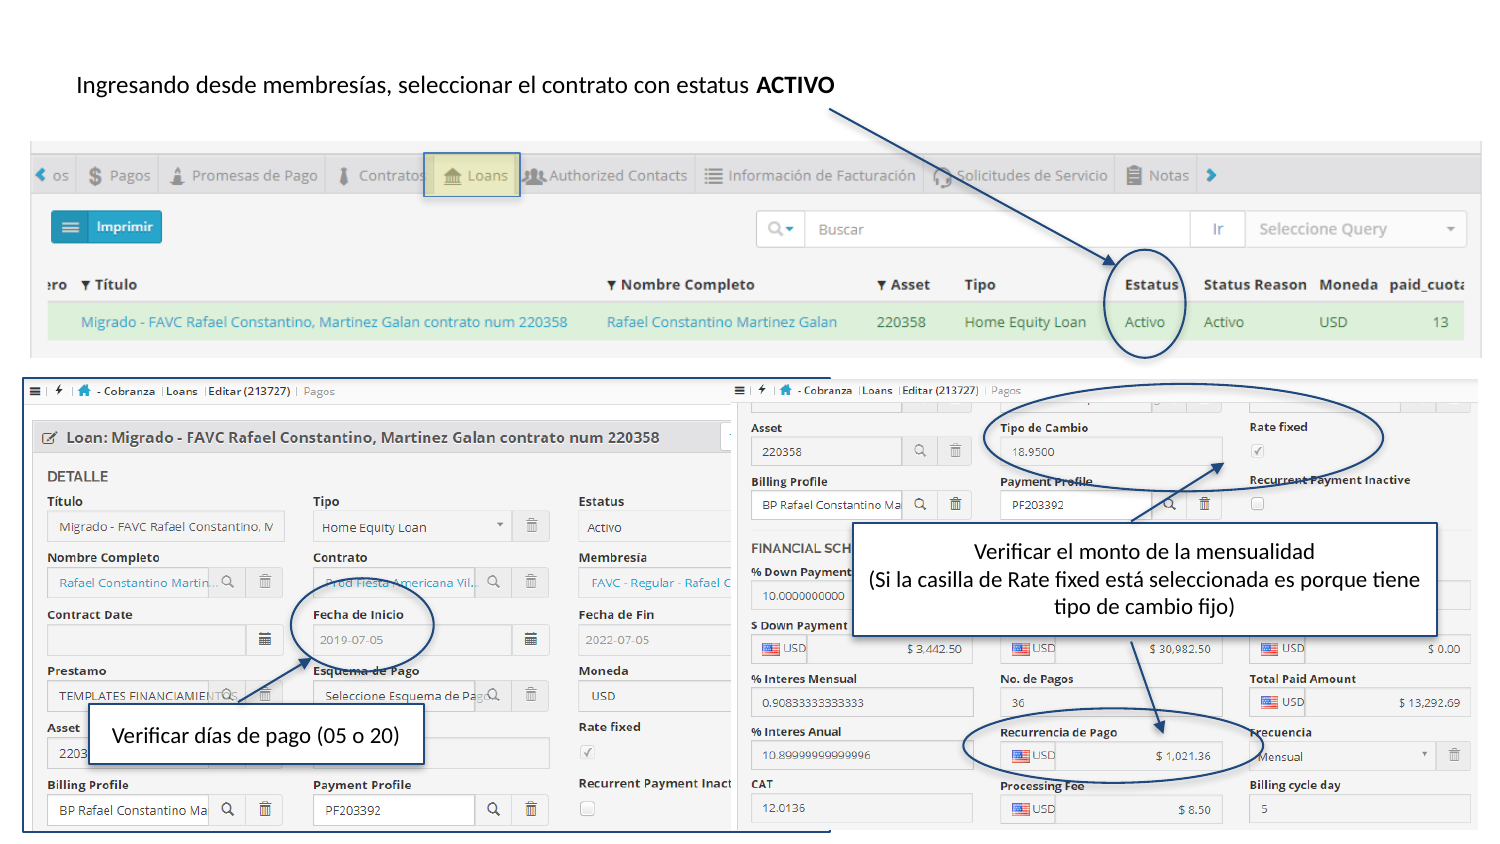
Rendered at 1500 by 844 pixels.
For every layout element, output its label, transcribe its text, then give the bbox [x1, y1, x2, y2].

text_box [1130, 641, 1164, 735]
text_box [828, 108, 1117, 266]
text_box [237, 657, 313, 703]
picture [26, 141, 1485, 358]
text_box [1130, 462, 1225, 522]
picture [23, 378, 1478, 832]
text_box Ingresando desde membresías, seleccionar el contrato con estatus ACTIVO [61, 61, 1485, 107]
